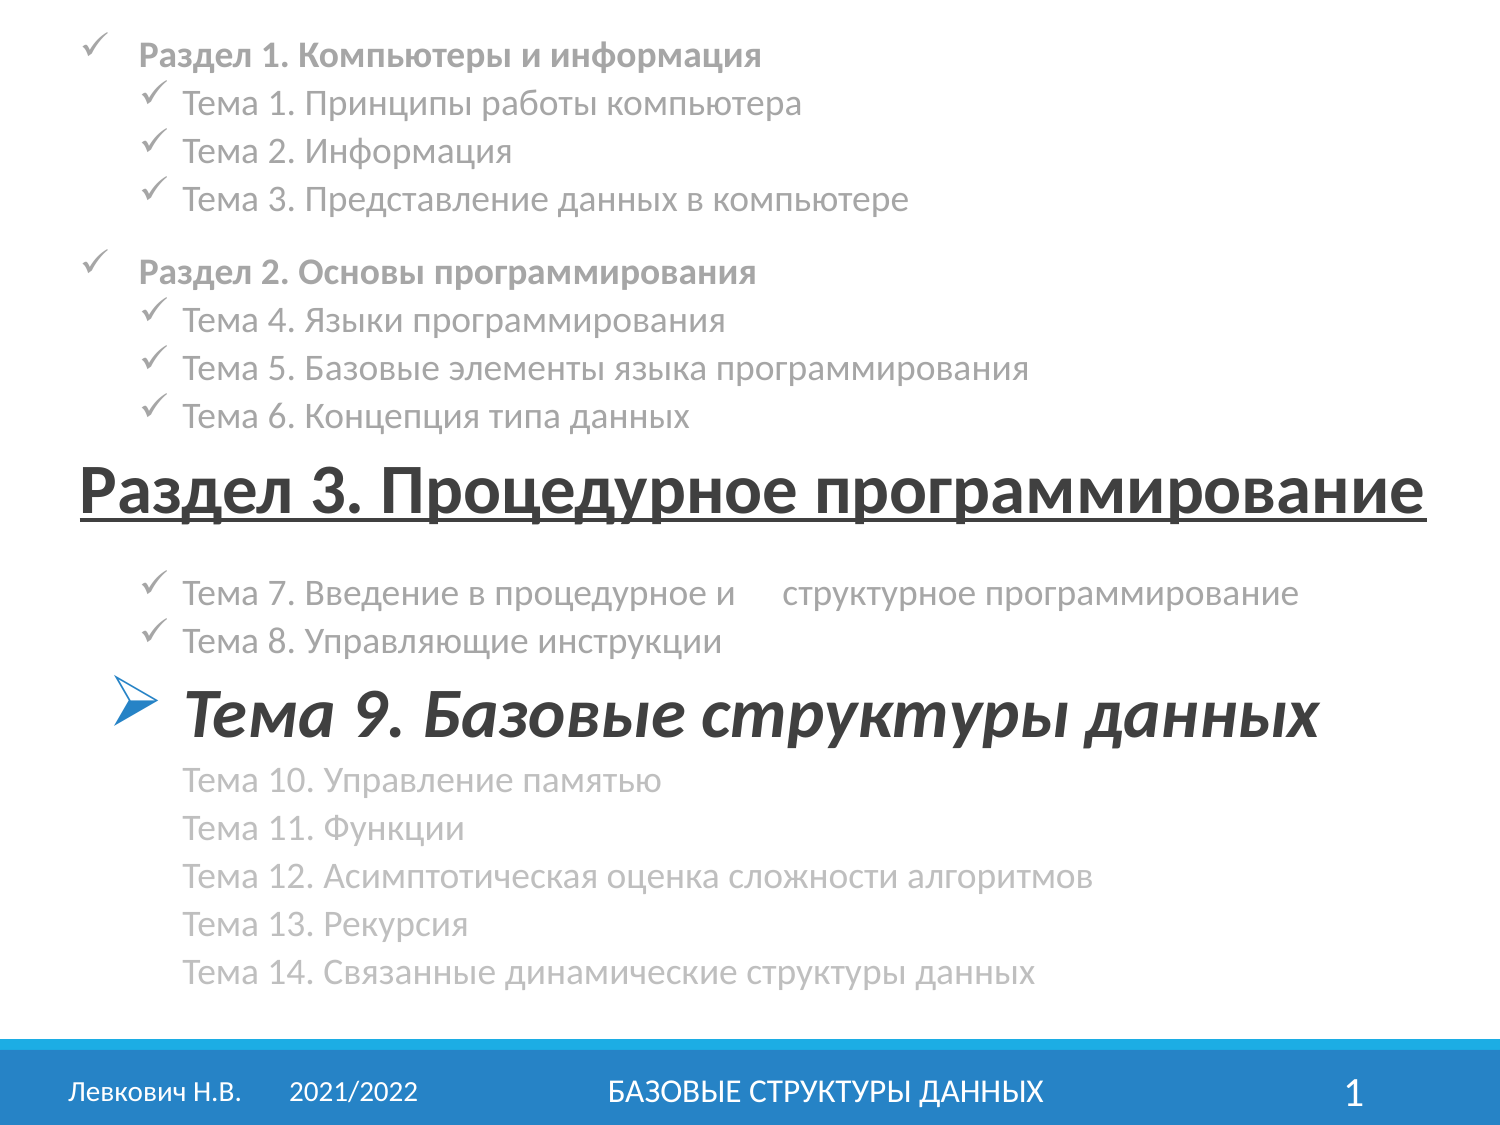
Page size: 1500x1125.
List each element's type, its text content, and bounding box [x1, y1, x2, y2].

slide_number 1 [1218, 1059, 1380, 1120]
footer Базовые структуры данных [453, 1059, 1199, 1120]
slide_number Левкович Н.В. 2021/2022 [47, 1059, 440, 1120]
text_box Раздел 1. Компьютеры и информация Тема 1. Принципы работы компьютера Тема 2. Информация Тема 3. Представление данных в компьютере Раздел 2. Основы программирования Тема 4. Языки программирования Тема 5. Базовые элементы языка программирования Тема 6. Концепция типа данных Раздел 3. Процедурное программирование Тема 7. Введение в процедурное и структурное программирование Тема 8. Управляющие инструкции Тема 9. Базовые структуры данных Тема 10. Управление памятью Тема 11. Функции Тема 12. Асимптотическая оценка сложности алгоритмов Тема 13. Рекурсия Тема 14. Связанные динамические структуры данных [64, 19, 1483, 1035]
